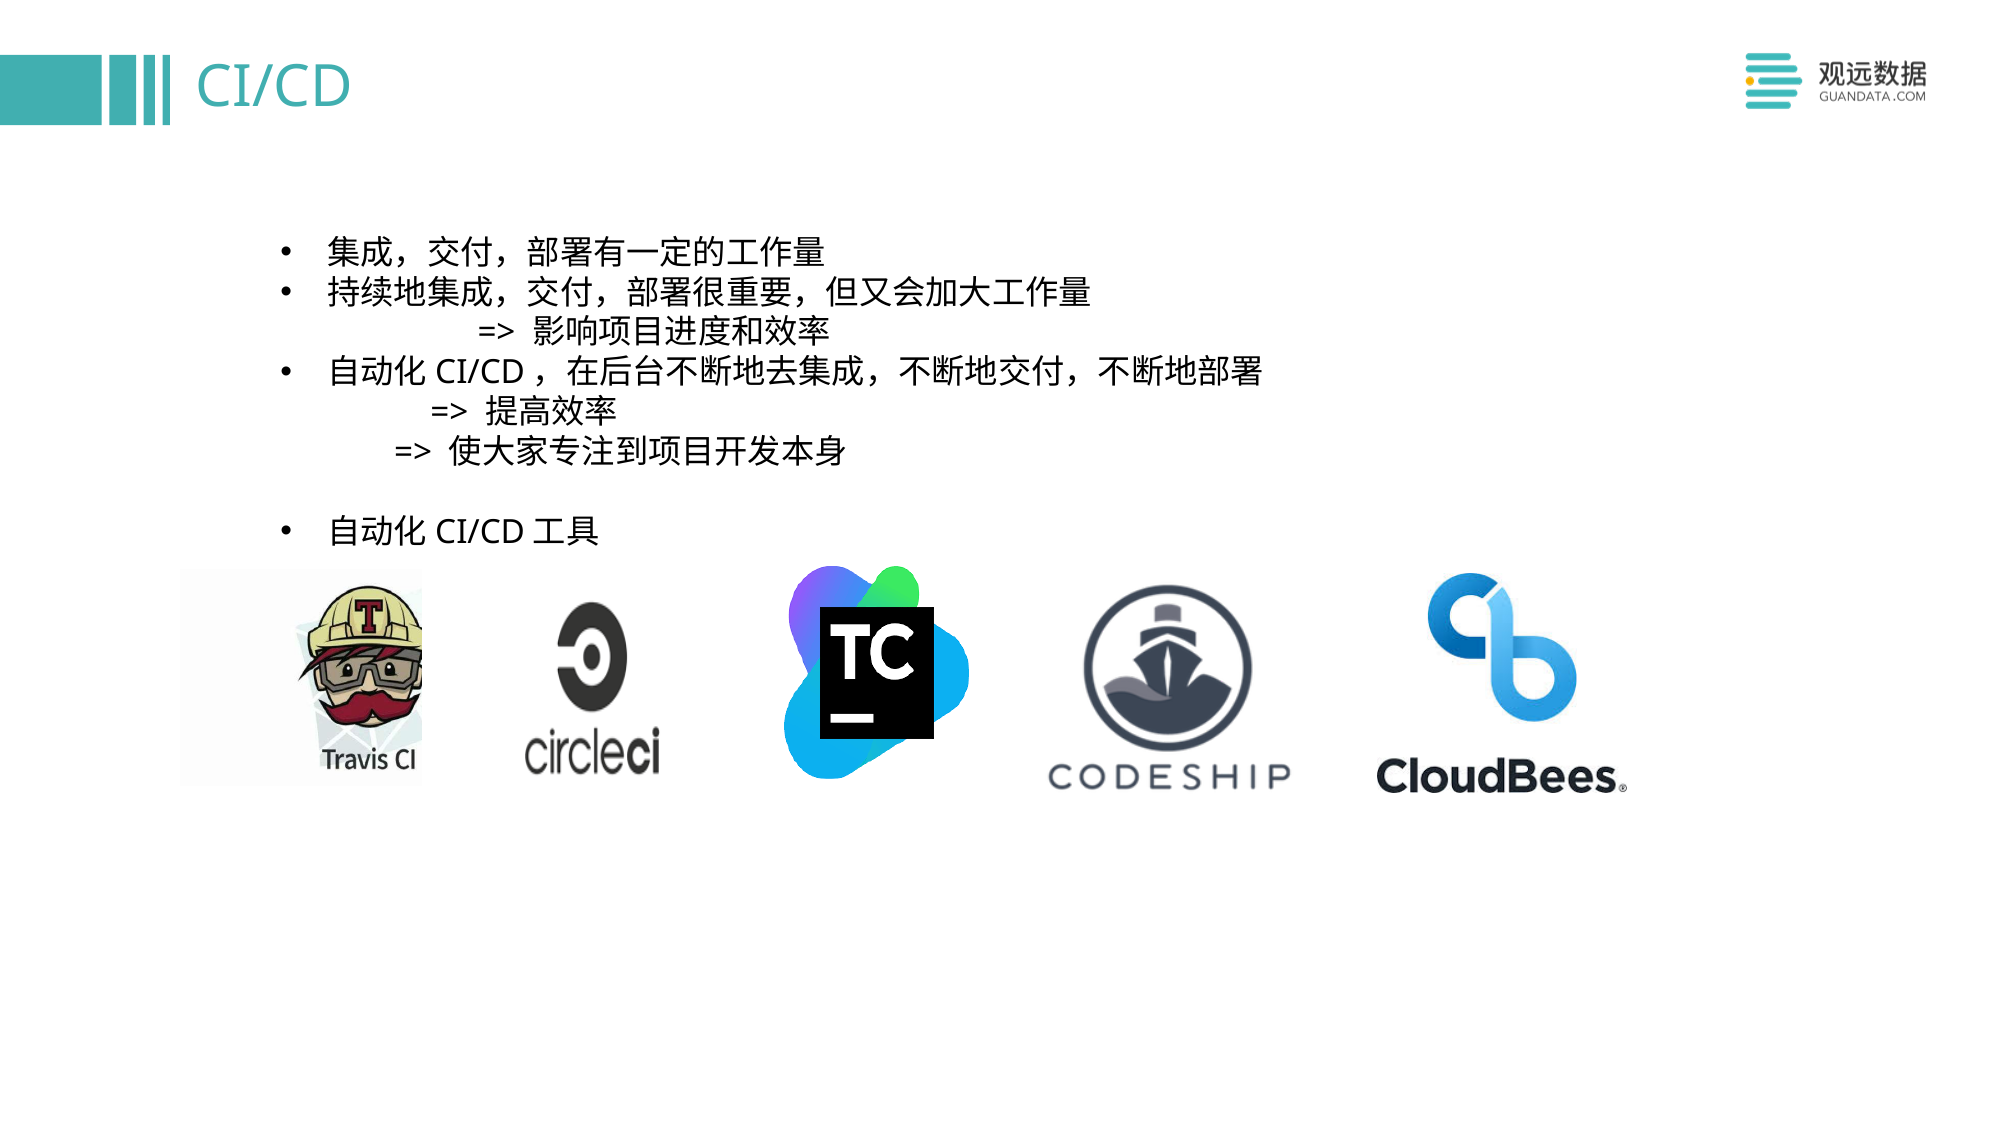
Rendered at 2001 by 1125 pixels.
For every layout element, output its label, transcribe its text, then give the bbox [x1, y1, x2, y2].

picture [1043, 562, 1295, 811]
title CI/CD [180, 0, 1906, 190]
picture [784, 566, 969, 780]
text_box 集成，交付，部署有一定的工作量 持续地集成，交付，部署很重要，但又会加大工作量 => 影响项目进度和效率 自动化CI/CD，在后台不断地去集成，不断地交付，不断地部署 => 提高效率 => 使大家专注到项目开发本身 自动化CI/CD工具 [265, 223, 1536, 678]
picture [1906, 39, 1945, 123]
picture [1377, 573, 1628, 793]
picture [180, 550, 762, 827]
